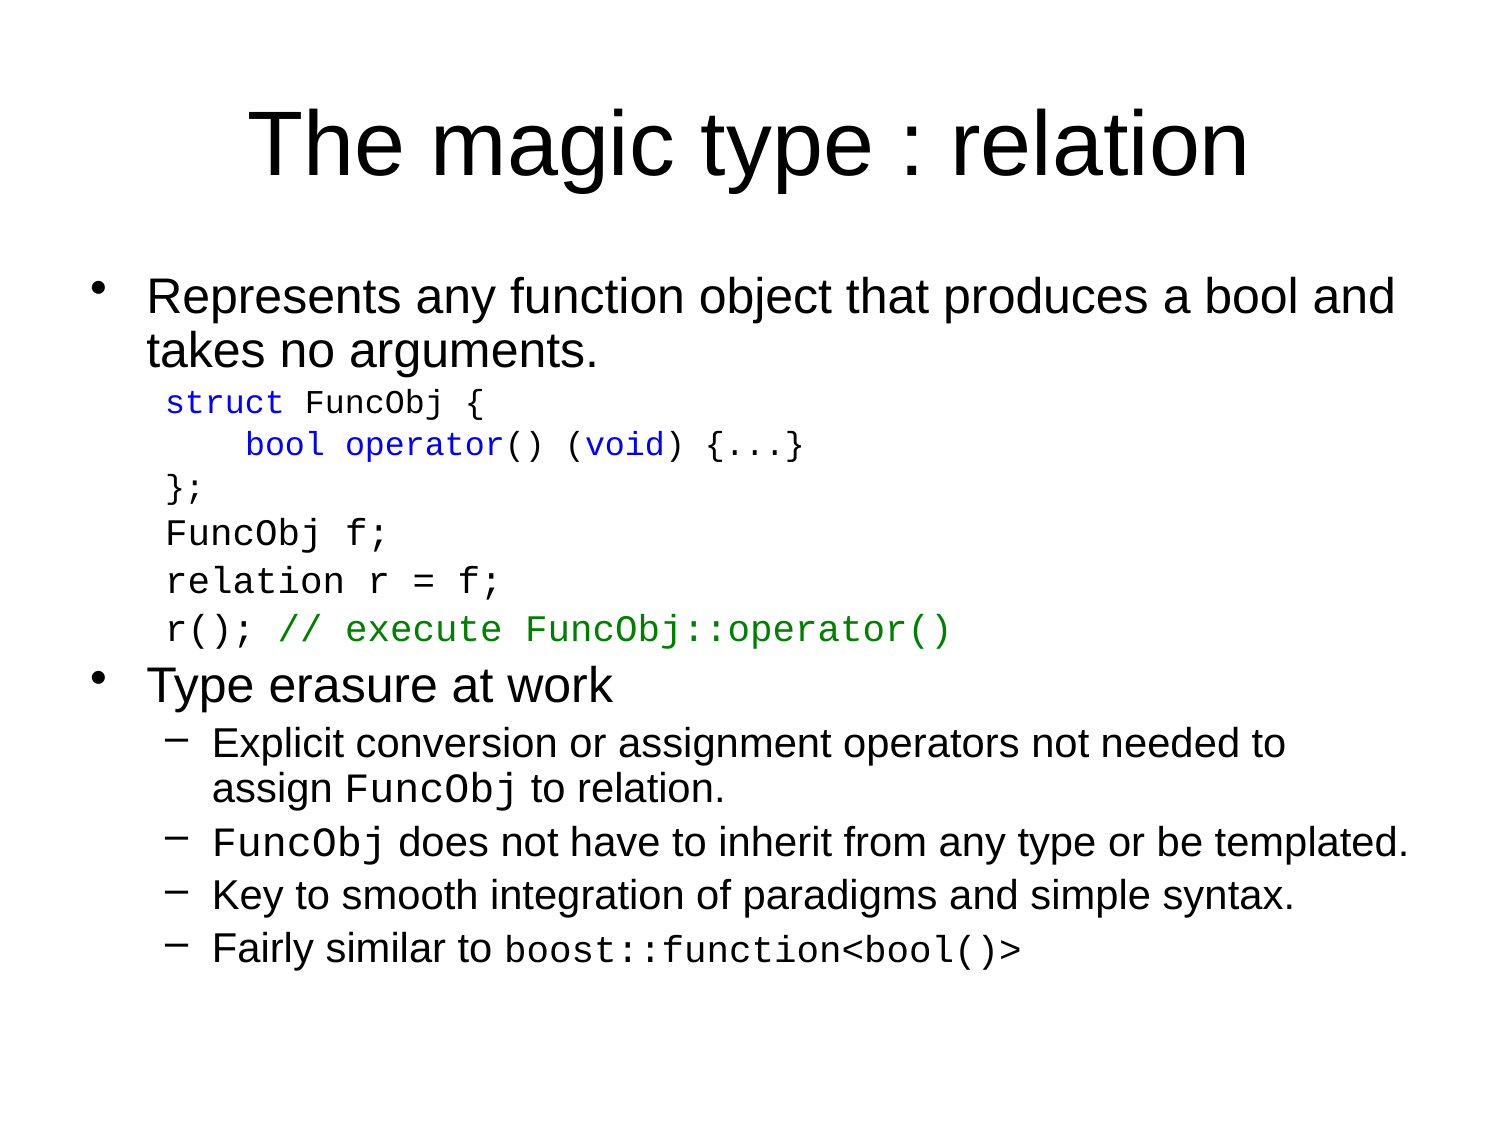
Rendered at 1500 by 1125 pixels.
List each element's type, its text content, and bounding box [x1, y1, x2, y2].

title The magic type : relation [74, 44, 1426, 233]
list Represents any function object that produces a bool and takes no arguments. struct FuncObj { bool operator() (void) {...} }; FuncObj f; relation r = f; r(); // execute FuncObj::operator() Type erasure at work Explicit conversion or assignment operators not needed to assign FuncObj to relation. FuncObj does not have to inherit from any type or be templated. Key to smooth integration of paradigms and simple syntax. Fairly similar to boost::function<bool()> [74, 262, 1426, 1006]
